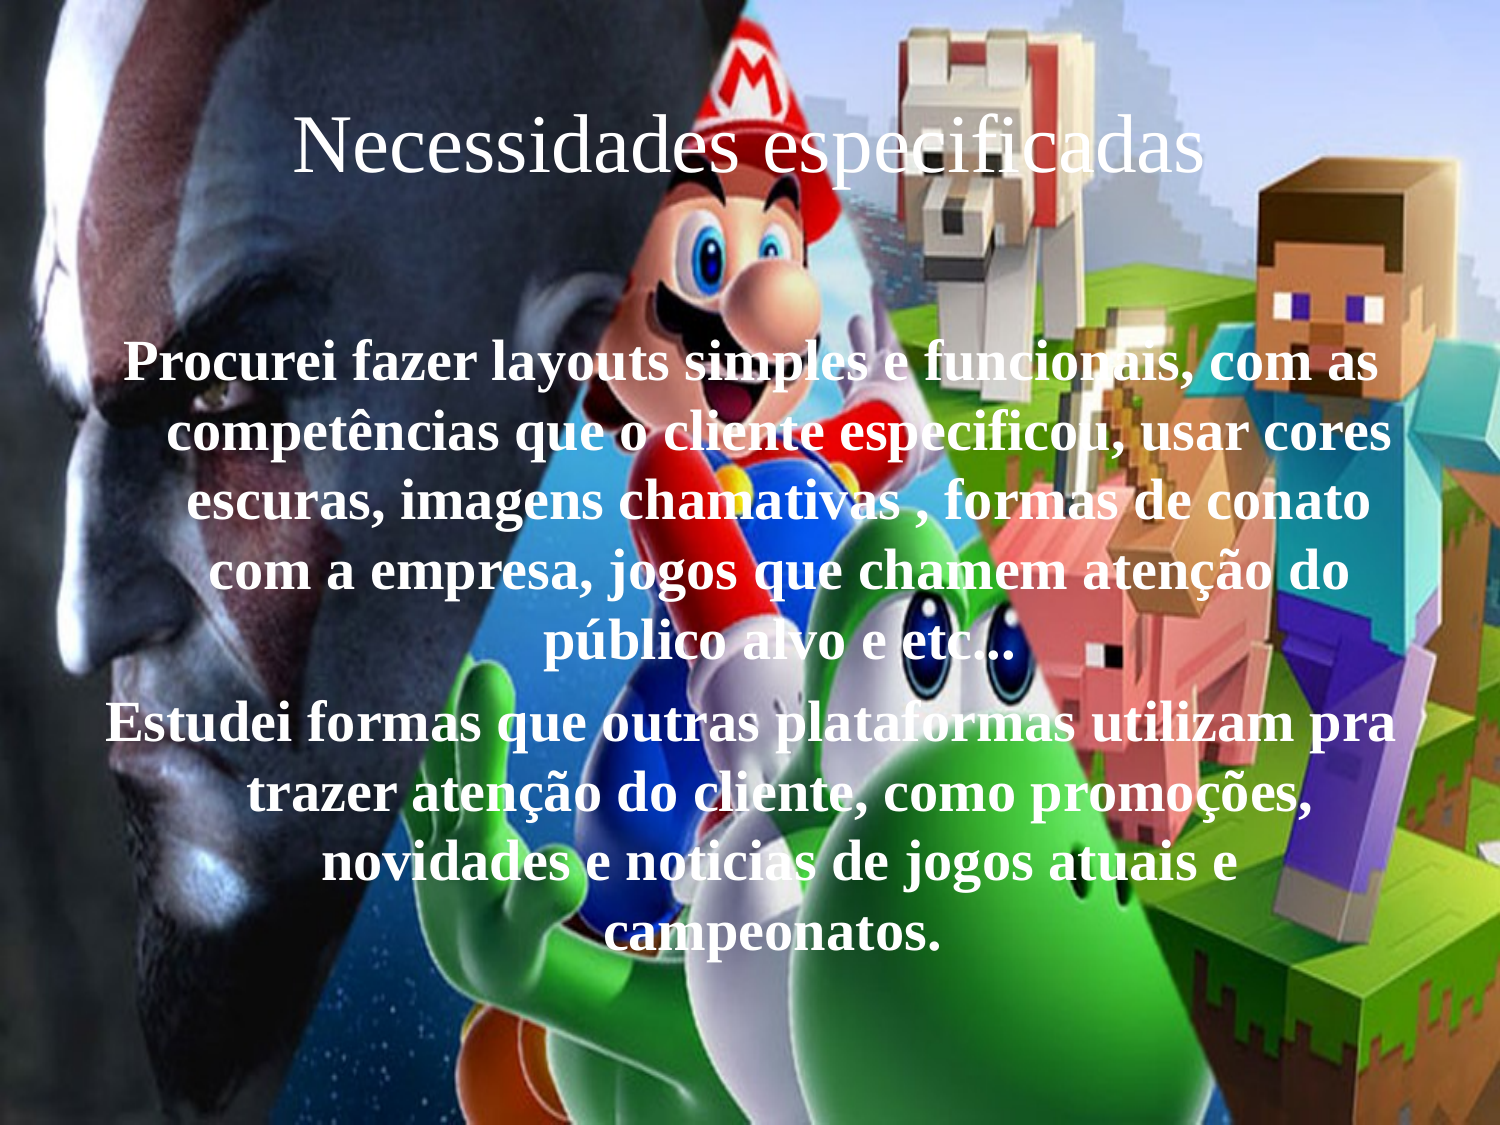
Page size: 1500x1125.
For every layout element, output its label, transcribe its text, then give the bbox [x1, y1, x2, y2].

title Necessidades especificadas [75, 45, 1425, 233]
picture [0, 0, 1500, 1125]
list Procurei fazer layouts simples e funcionais, com as competências que o cliente especificou, usar cores escuras, imagens chamativas , formas de conato com a empresa, jogos que chamem atenção do público alvo e etc... Estudei formas que outras plataformas utilizam pra trazer atenção do cliente, como promoções, novidades e noticias de jogos atuais e campeonatos. [76, 314, 1427, 1057]
